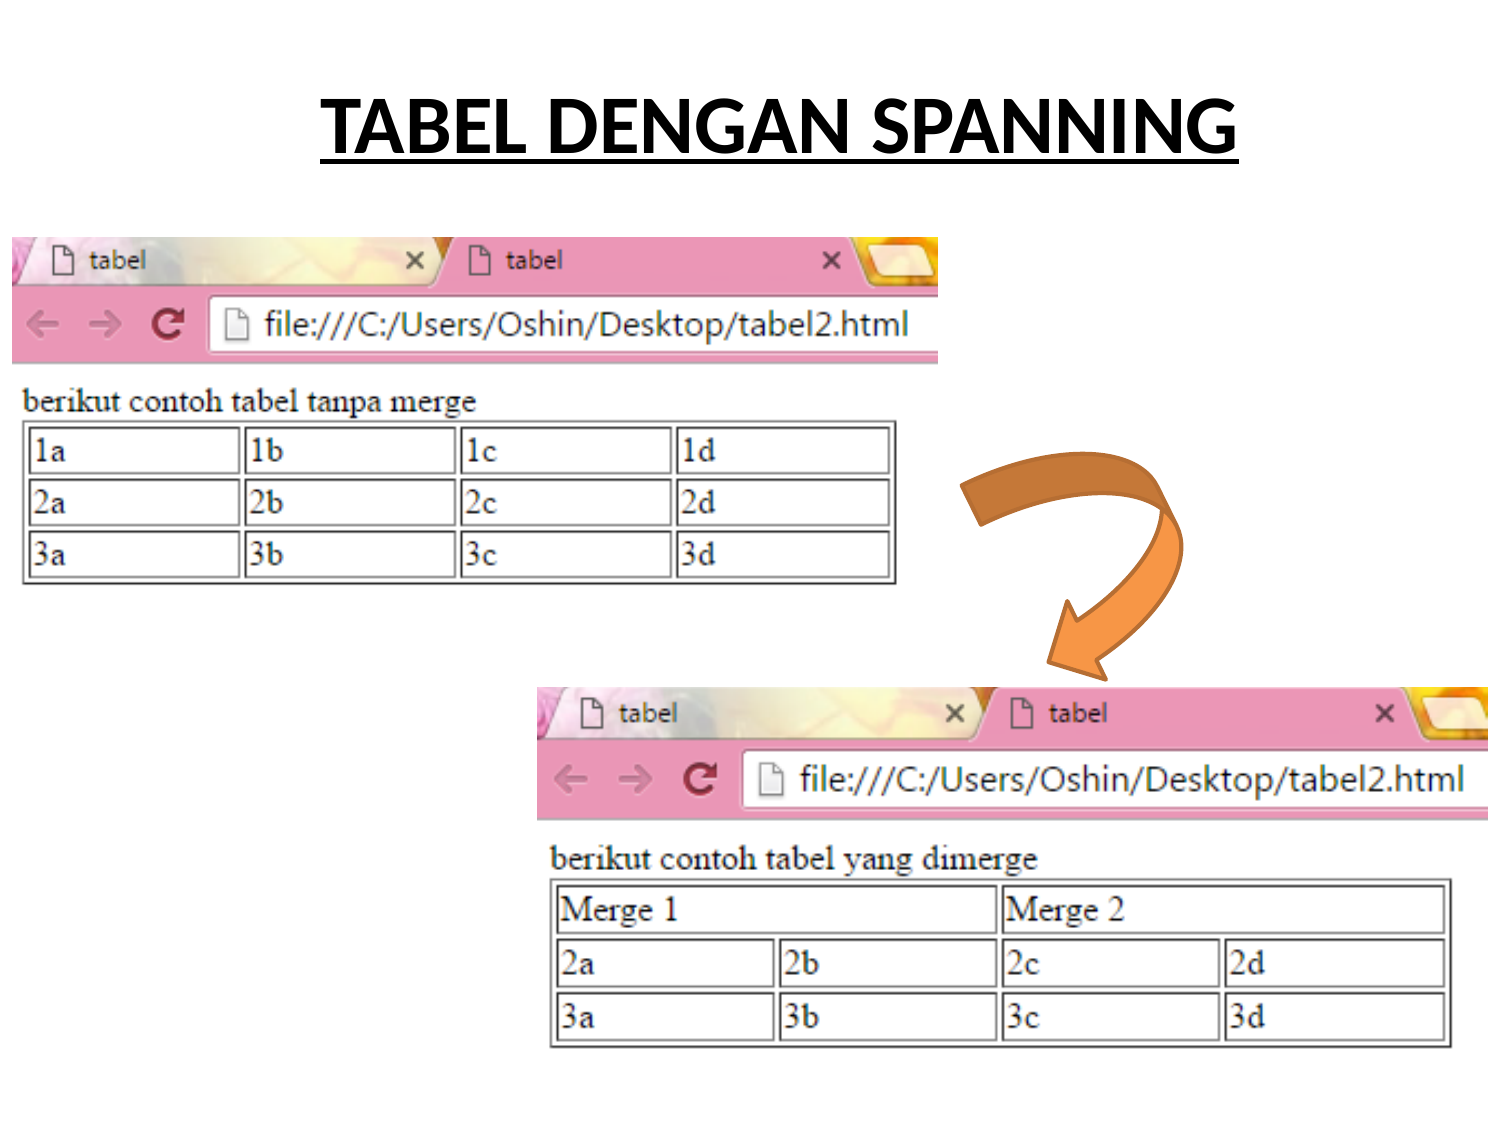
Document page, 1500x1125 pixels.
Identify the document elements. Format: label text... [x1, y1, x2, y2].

text_box [959, 451, 1184, 682]
picture [12, 237, 938, 676]
picture [537, 687, 1488, 1111]
text_box TABEL DENGAN SPANNING [305, 62, 1255, 178]
